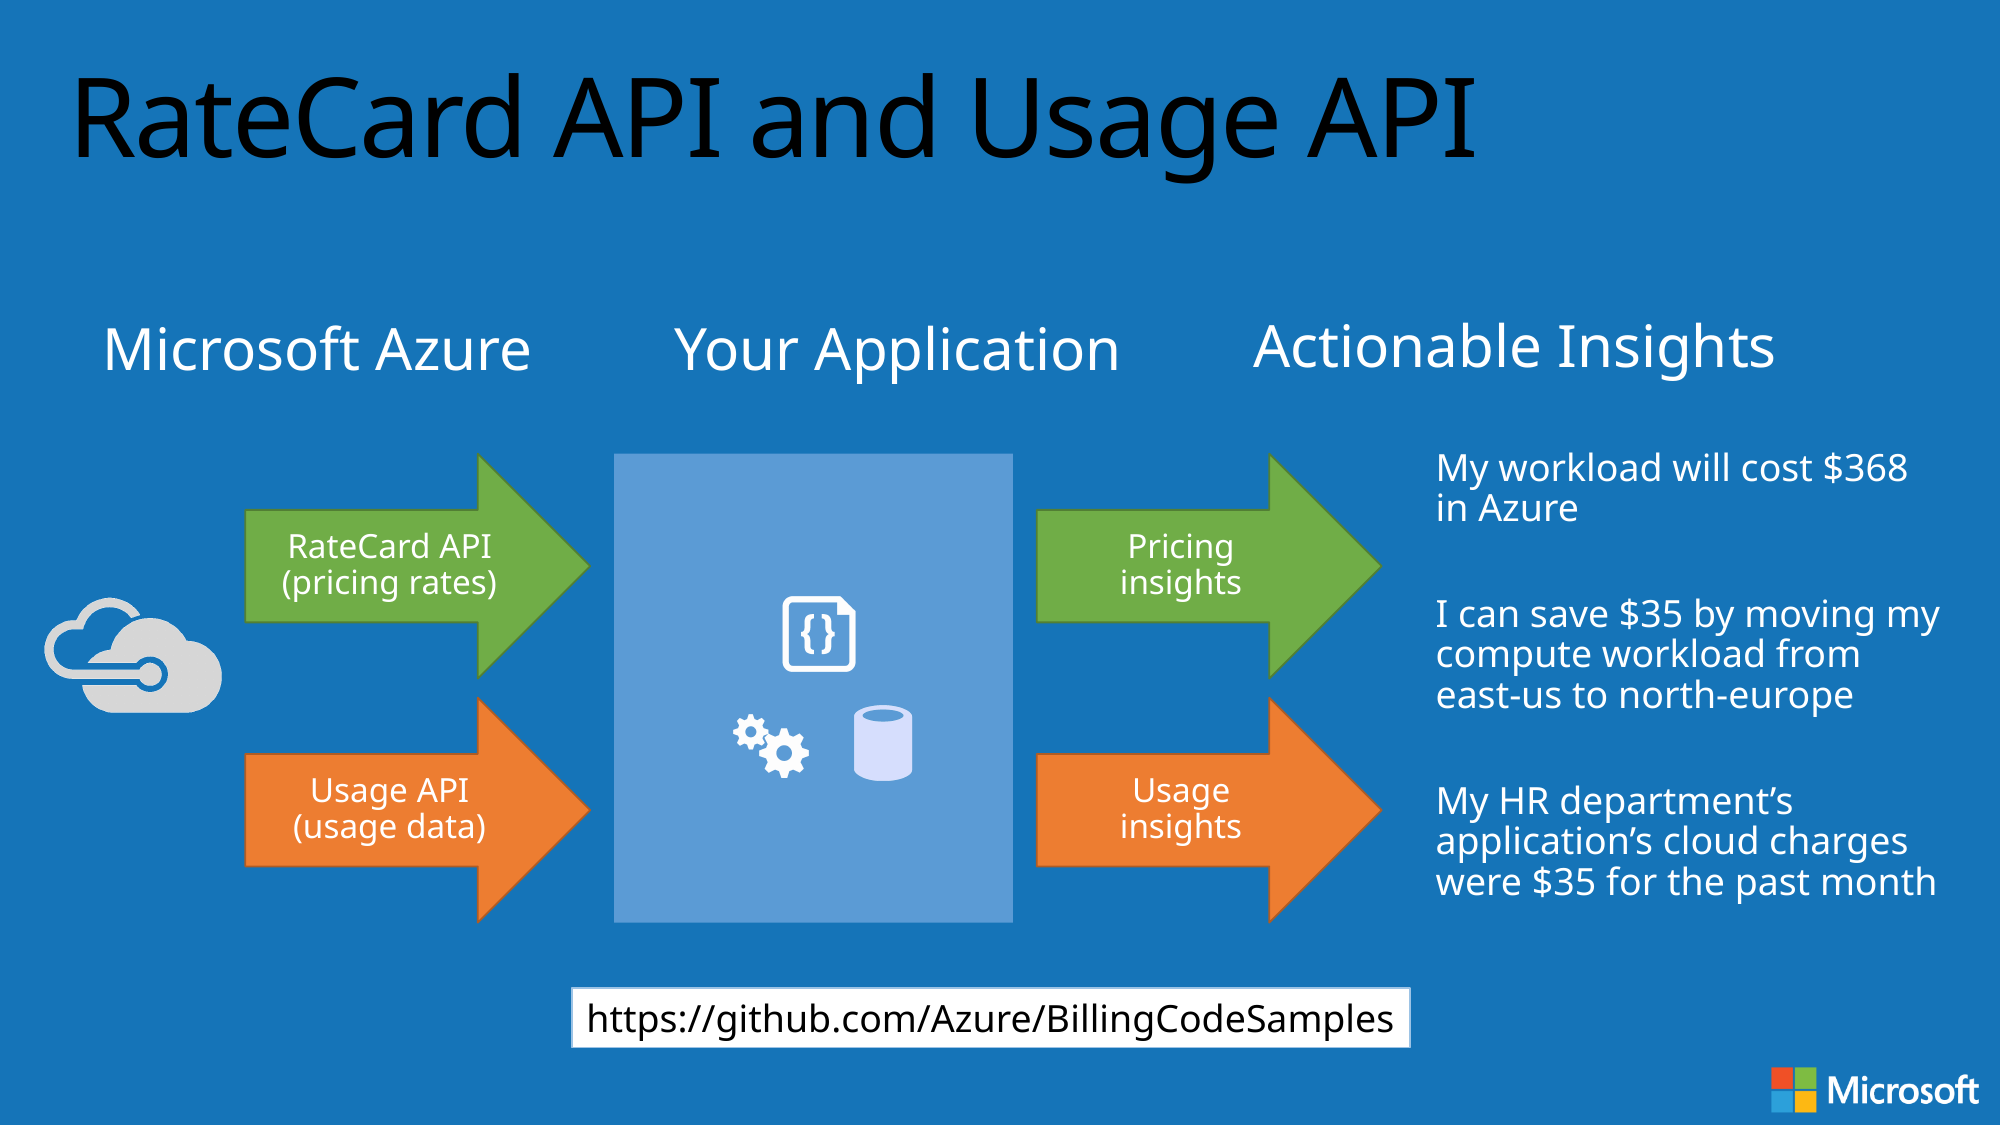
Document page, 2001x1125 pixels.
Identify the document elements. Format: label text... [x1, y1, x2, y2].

picture [732, 707, 809, 784]
text_box Microsoft Azure [44, 296, 591, 408]
title RateCard API and Usage API [44, 47, 1938, 196]
text_box RateCard API (pricing rates) [244, 452, 591, 680]
picture [845, 705, 921, 781]
text_box https://github.com/Azure/BillingCodeSamples [571, 987, 1411, 1048]
text_box My workload will cost $368 in Azure I can save $35 by moving my compute workload from east-us to north-europe My HR department’s application’s cloud charges were $35 for the past month [1405, 424, 1974, 928]
text_box Actionable Insights [1186, 293, 1844, 405]
picture [781, 596, 857, 672]
picture [43, 566, 222, 745]
text_box Usage API (usage data) [244, 696, 591, 924]
text_box [613, 453, 1014, 923]
text_box Pricing insights [1035, 452, 1383, 680]
picture [1770, 1066, 1980, 1113]
text_box Your Application [614, 296, 1182, 408]
text_box Usage insights [1035, 696, 1383, 924]
